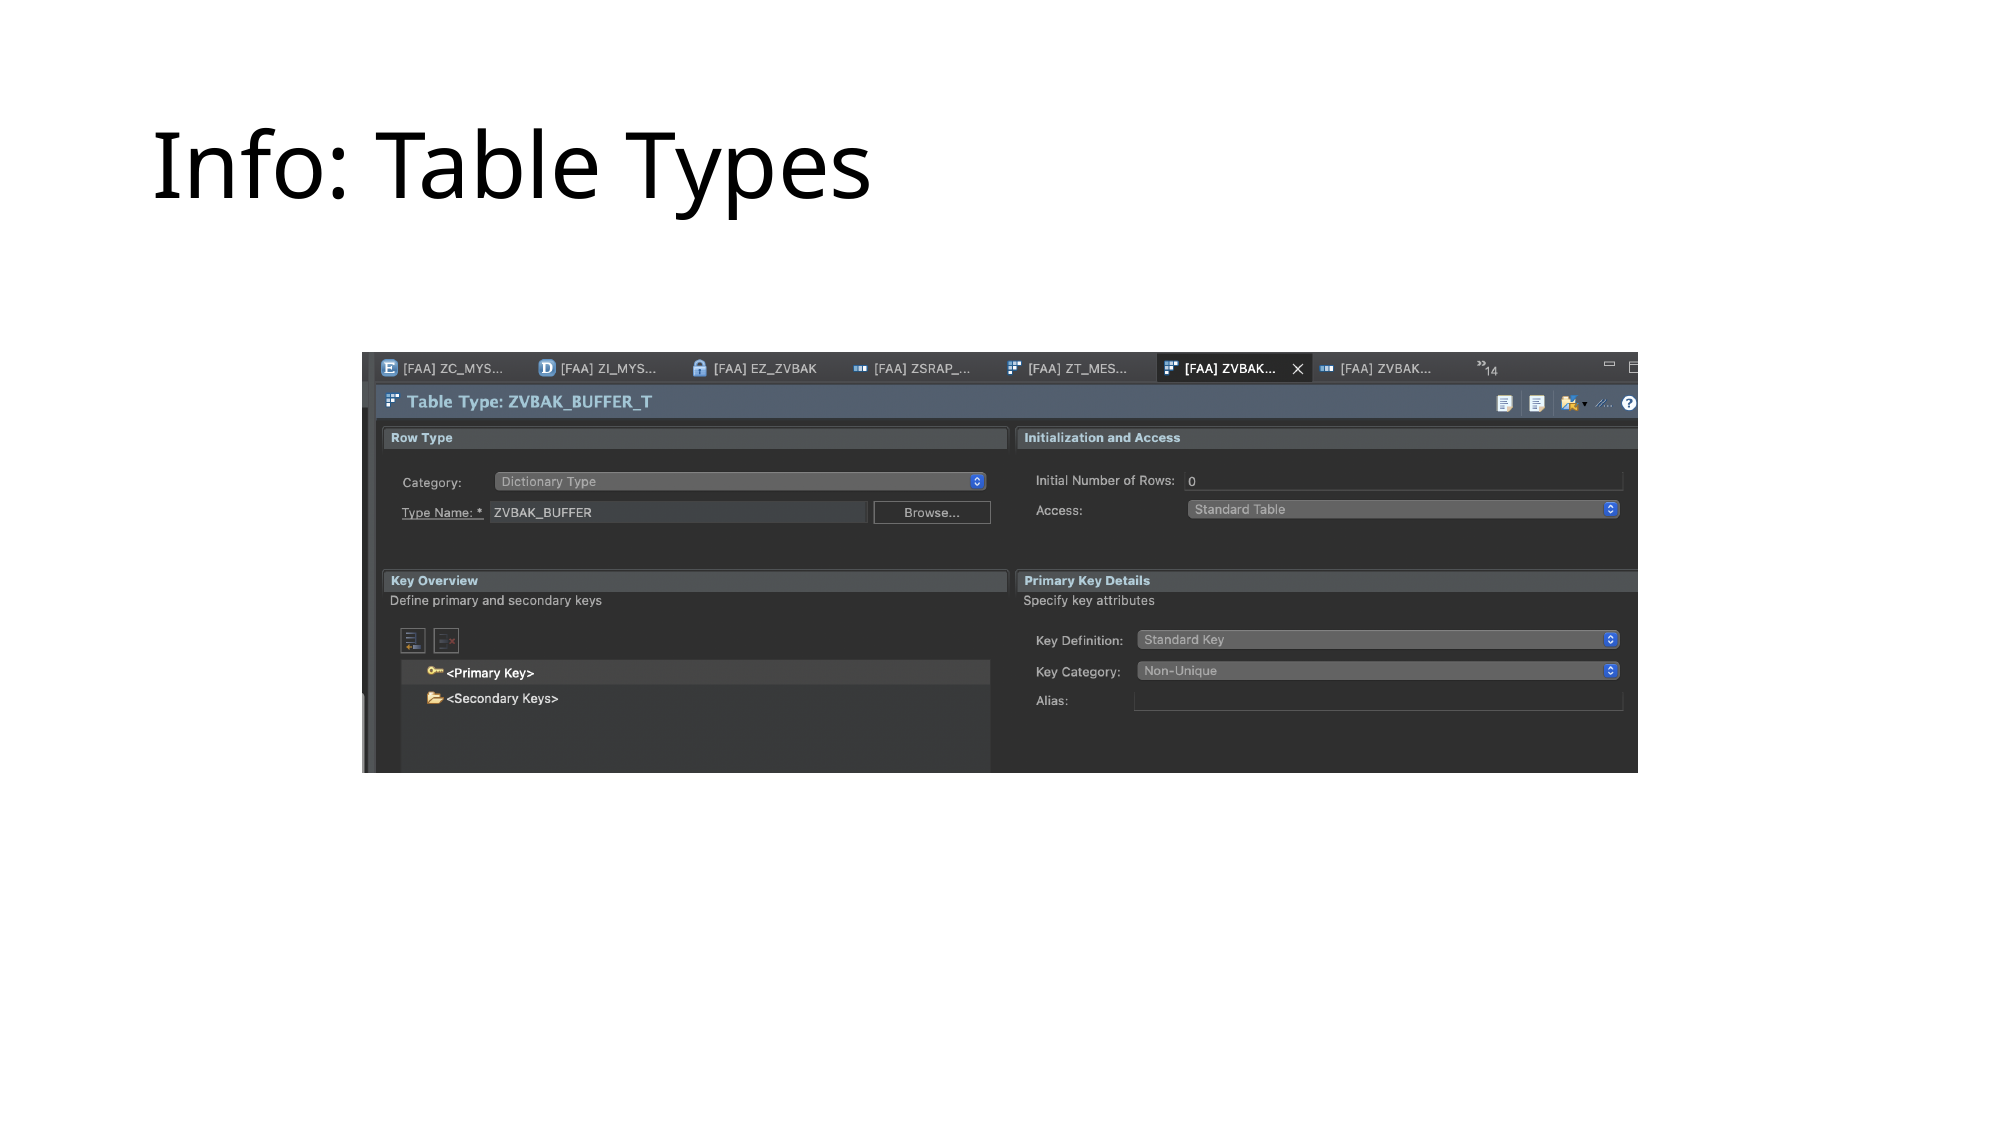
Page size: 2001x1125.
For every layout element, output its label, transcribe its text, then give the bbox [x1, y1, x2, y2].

title Info: Table Types [137, 59, 1863, 278]
picture [361, 351, 1638, 773]
